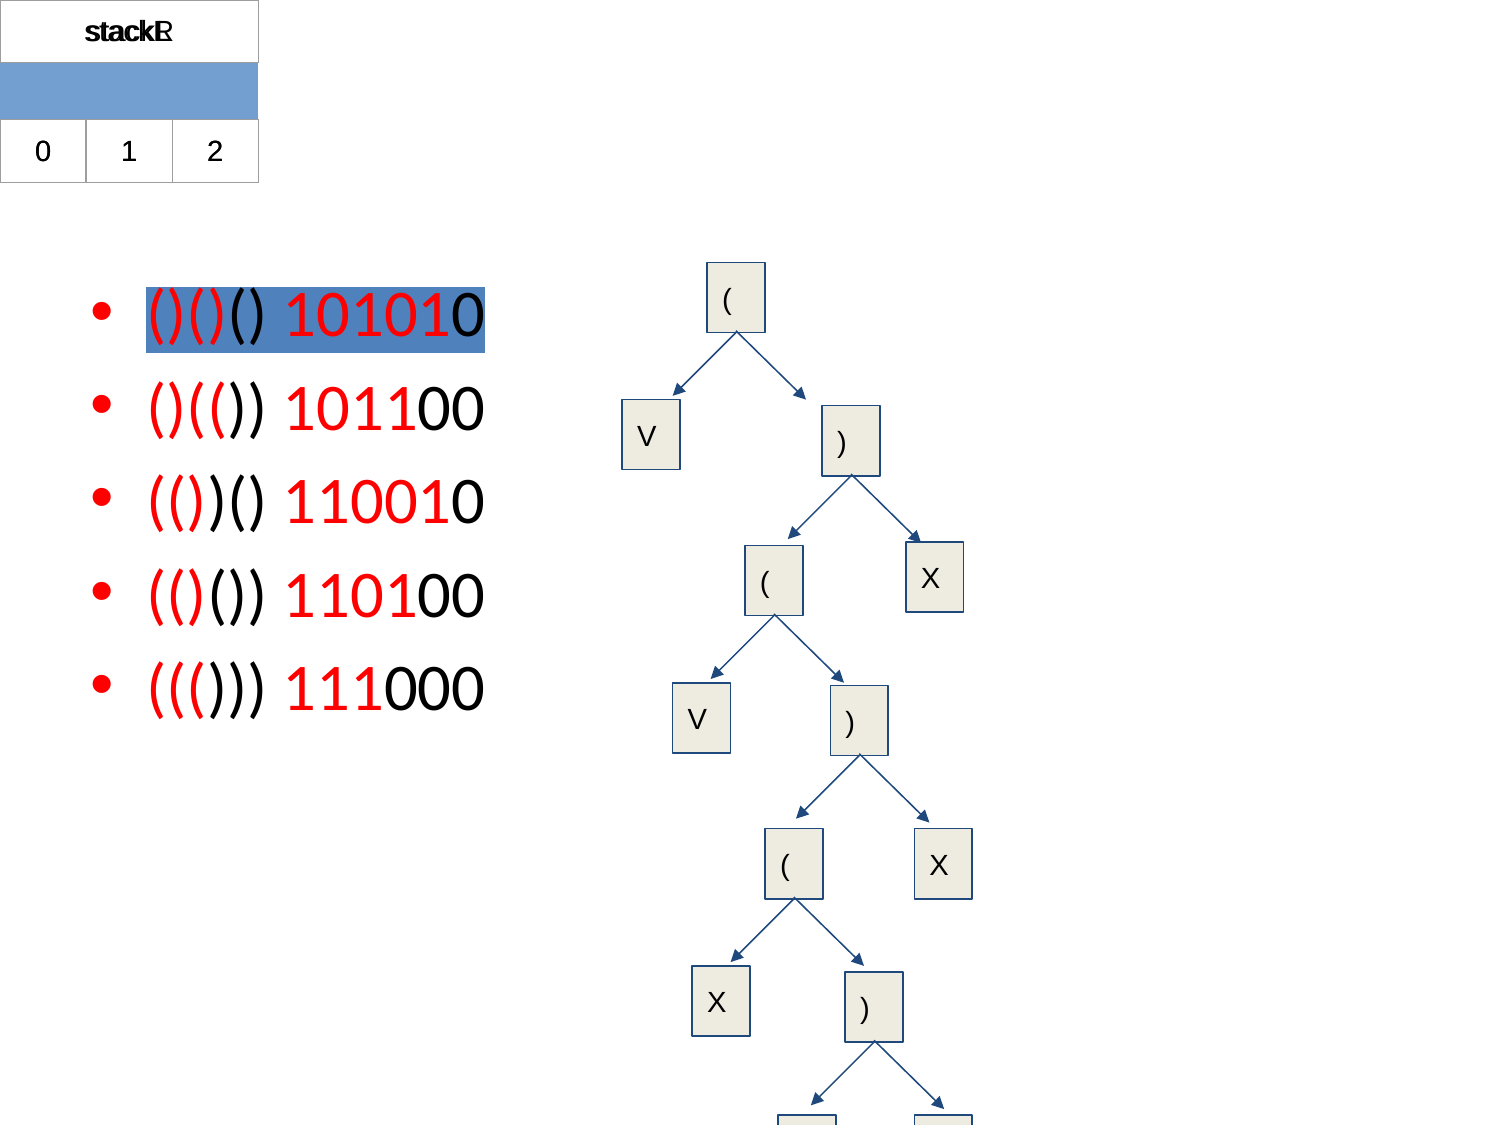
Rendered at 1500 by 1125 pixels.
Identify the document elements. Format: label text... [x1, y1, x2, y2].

text_box X [778, 1115, 836, 1125]
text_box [787, 405, 922, 544]
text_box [795, 685, 930, 823]
text_box V [622, 399, 680, 470]
text_box X [692, 965, 750, 1036]
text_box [730, 828, 865, 967]
text_box V [672, 682, 731, 753]
text_box X [914, 828, 973, 899]
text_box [672, 262, 807, 400]
list ()()() 101010 ()(()) 101100 (())() 110010 (()()) 110100 ((())) 111000 [75, 262, 535, 1005]
text_box X [914, 1115, 973, 1125]
table_cell 2 [173, 120, 258, 182]
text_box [810, 971, 945, 1110]
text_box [710, 545, 845, 684]
table_cell 1 [87, 120, 172, 182]
text_box X [905, 542, 964, 613]
table_header stackR [1, 1, 258, 62]
table_cell 0 [1, 120, 85, 182]
